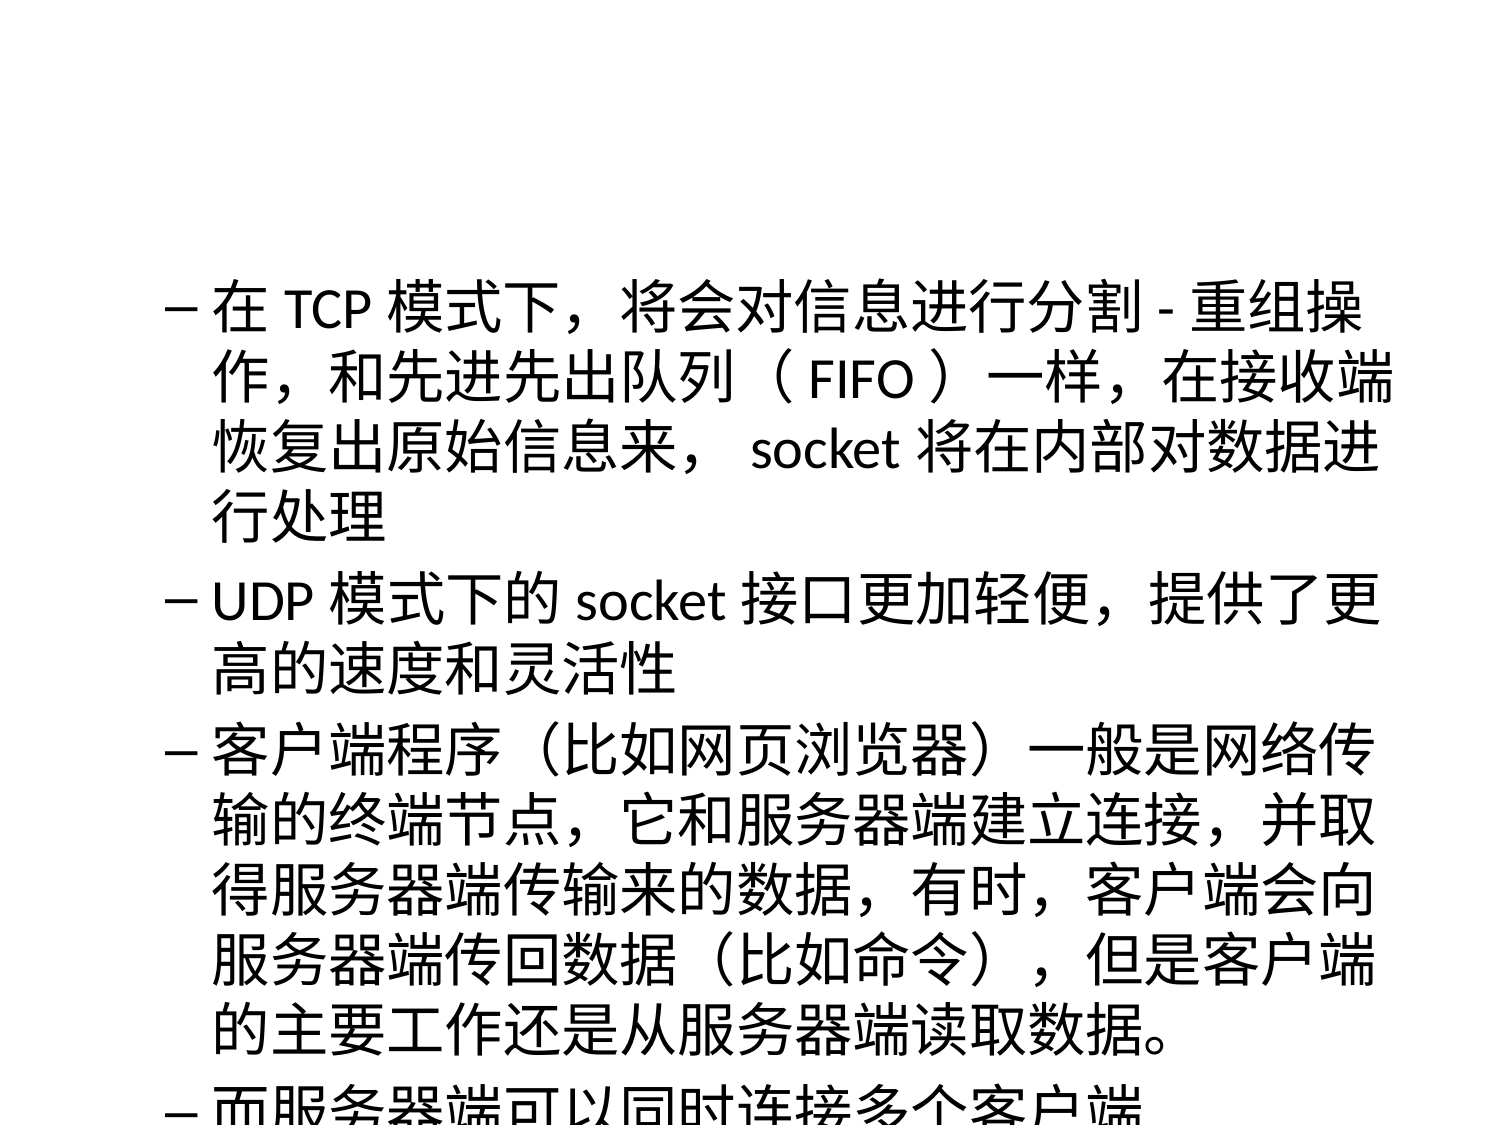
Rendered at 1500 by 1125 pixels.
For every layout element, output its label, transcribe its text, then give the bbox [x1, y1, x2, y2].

list 在TCP模式下，将会对信息进行分割-重组操作，和先进先出队列（FIFO）一样，在接收端恢复出原始信息来，socket将在内部对数据进行处理 UDP模式下的socket接口更加轻便，提供了更高的速度和灵活性 客户端程序（比如网页浏览器）一般是网络传输的终端节点，它和服务器端建立连接，并取得服务器端传输来的数据，有时，客户端会向服务器端传回数据（比如命令），但是客户端的主要工作还是从服务器端读取数据。 而服务器端可以同时连接多个客户端 [75, 262, 1425, 1005]
